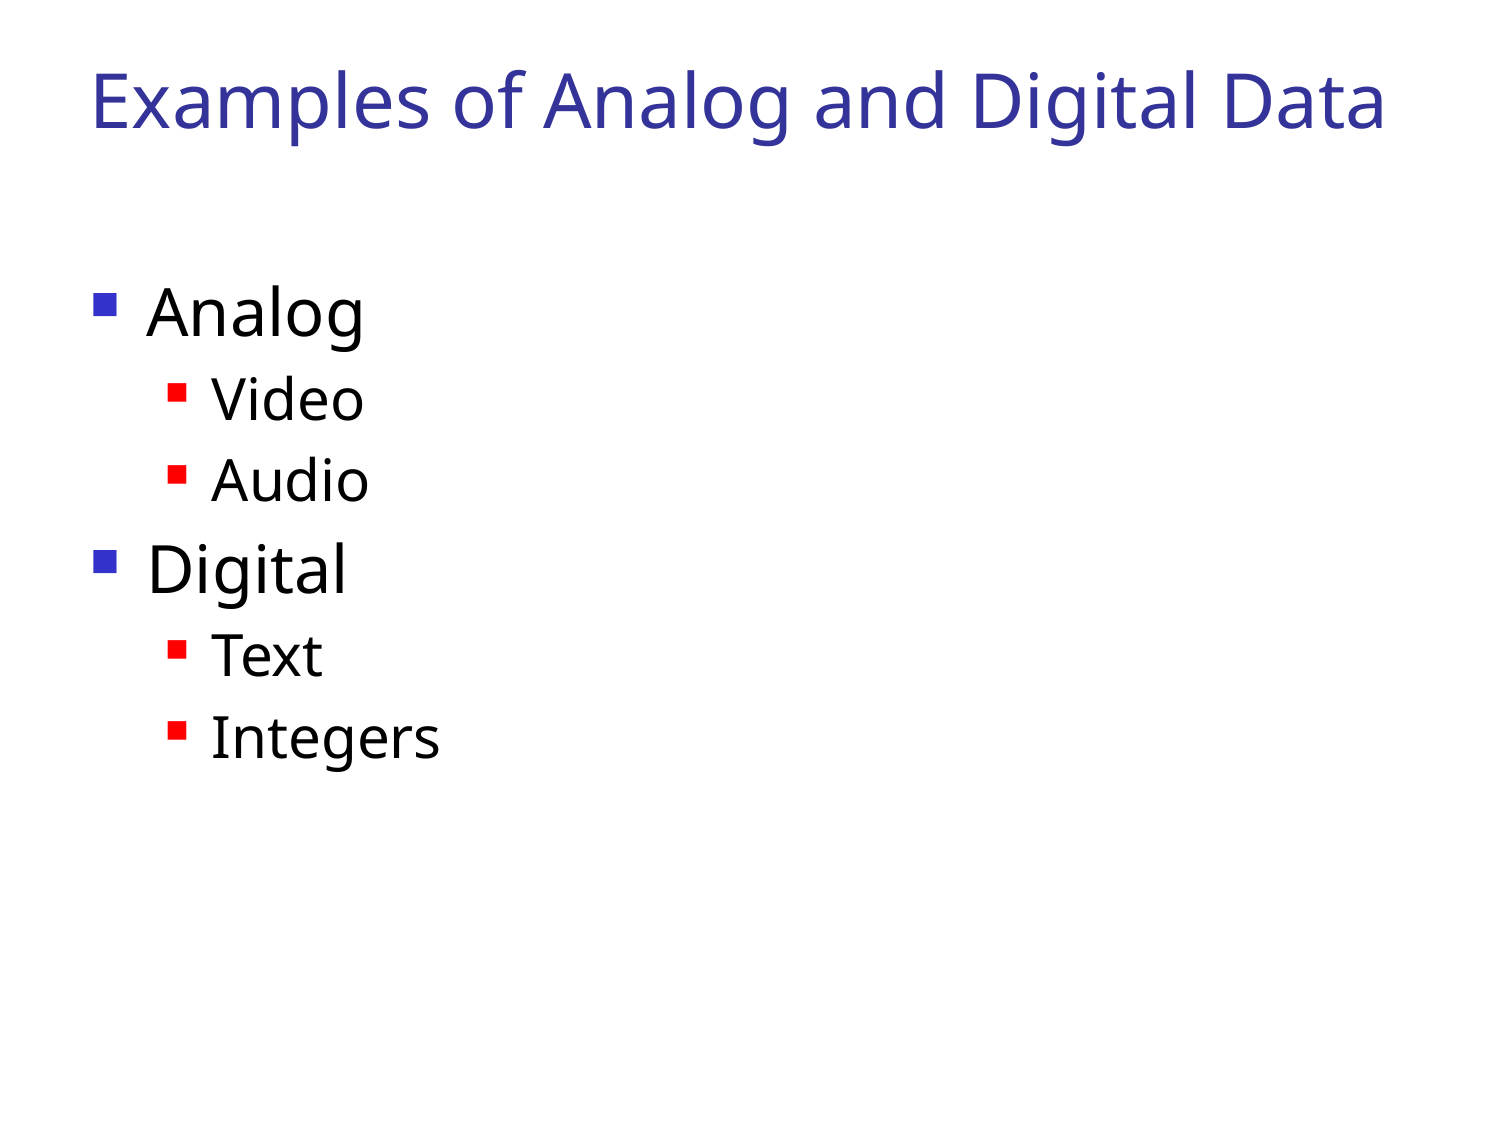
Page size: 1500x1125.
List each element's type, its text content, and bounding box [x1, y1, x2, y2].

title Examples of Analog and Digital Data [75, 45, 1425, 233]
list Analog Video Audio Digital Text Integers [75, 262, 1425, 1005]
